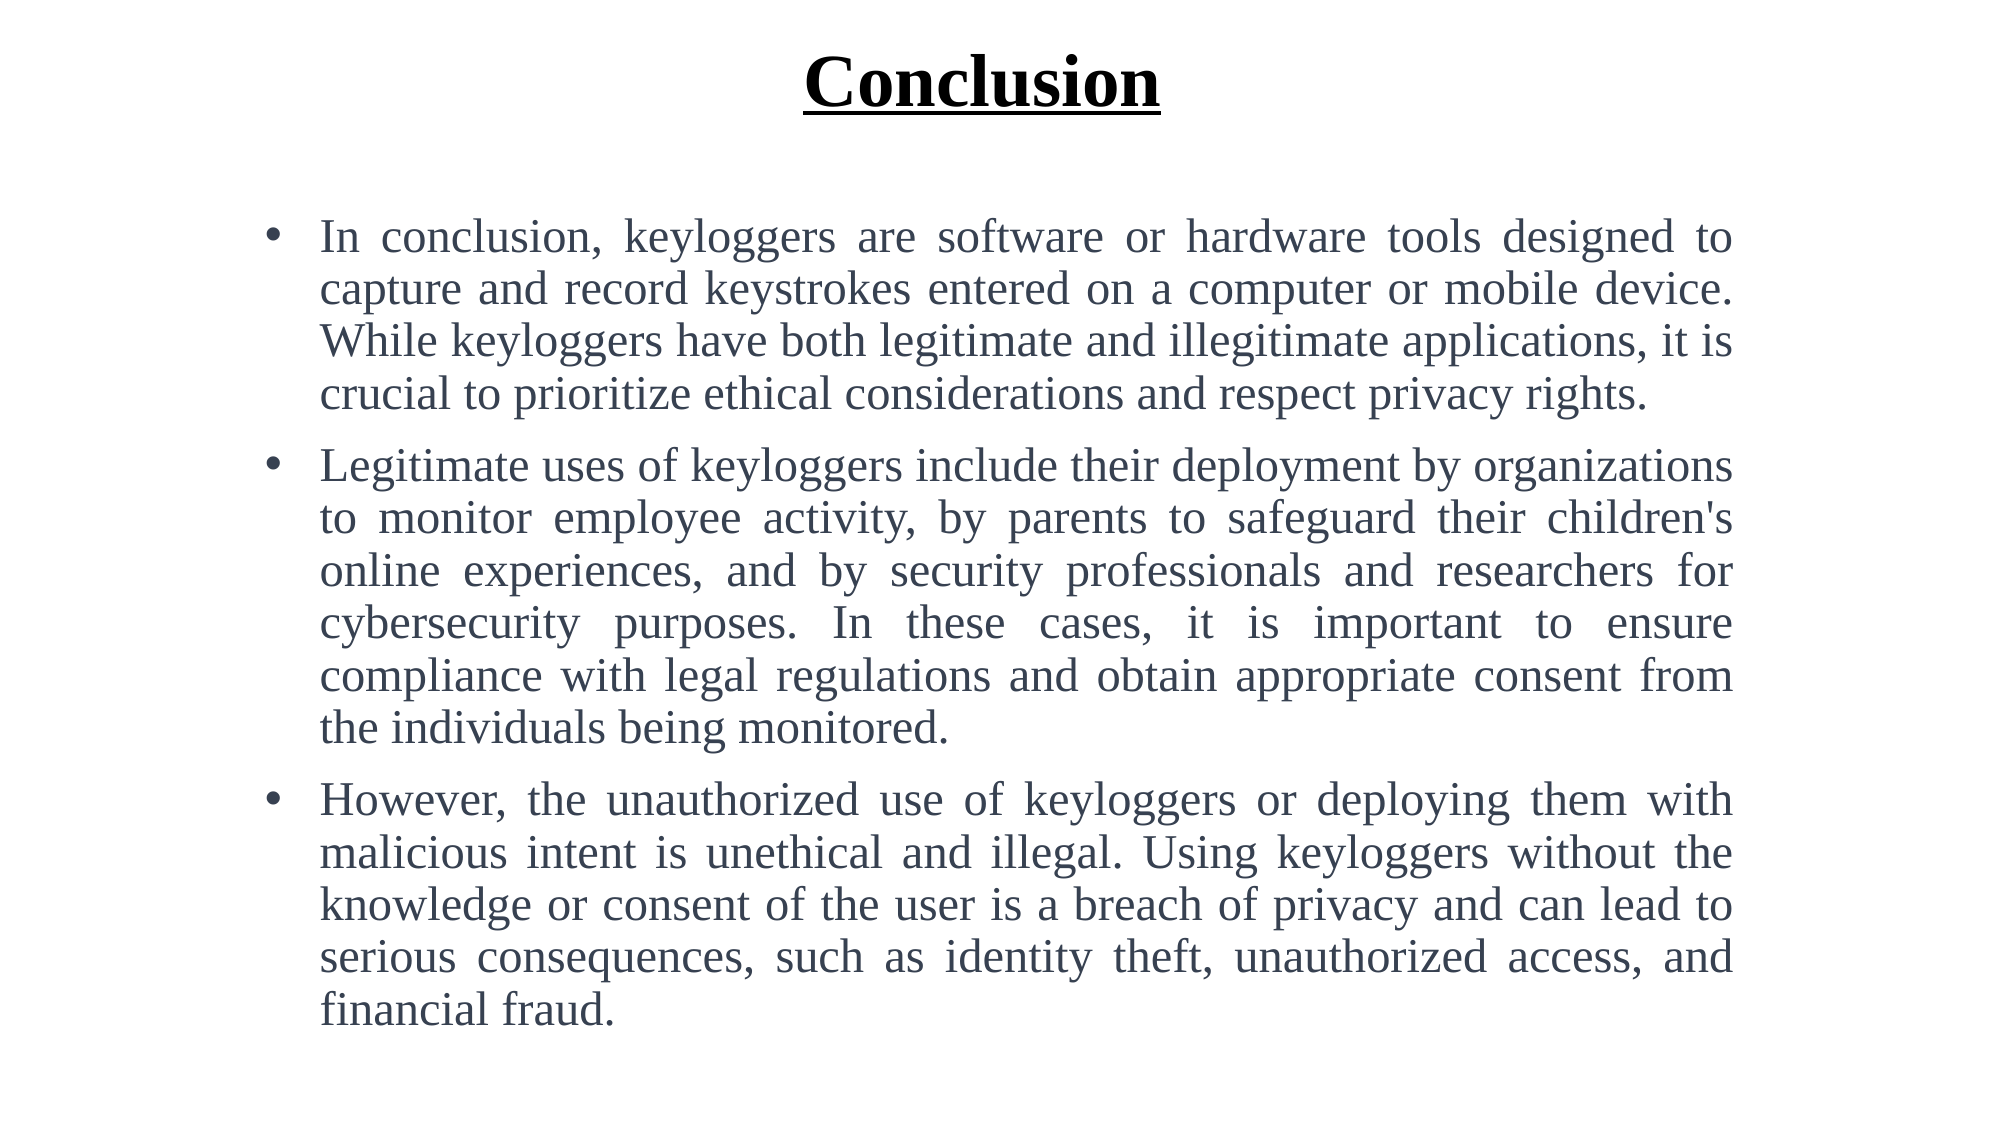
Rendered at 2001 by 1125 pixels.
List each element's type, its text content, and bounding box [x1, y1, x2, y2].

title Conclusion [232, 32, 1733, 131]
subtitle In conclusion, keyloggers are software or hardware tools designed to capture and record keystrokes entered on a computer or mobile device. While keyloggers have both legitimate and illegitimate applications, it is crucial to prioritize ethical considerations and respect privacy rights. Legitimate uses of keyloggers include their deployment by organizations to monitor employee activity, by parents to safeguard their children's online experiences, and by security professionals and researchers for cybersecurity purposes. In these cases, it is important to ensure compliance with legal regulations and obtain appropriate consent from the individuals being monitored. However, the unauthorized use of keyloggers or deploying them with malicious intent is unethical and illegal. Using keyloggers without the knowledge or consent of the user is a breach of privacy and can lead to serious consequences, such as identity theft, unauthorized access, and financial fraud. [249, 202, 1750, 1053]
